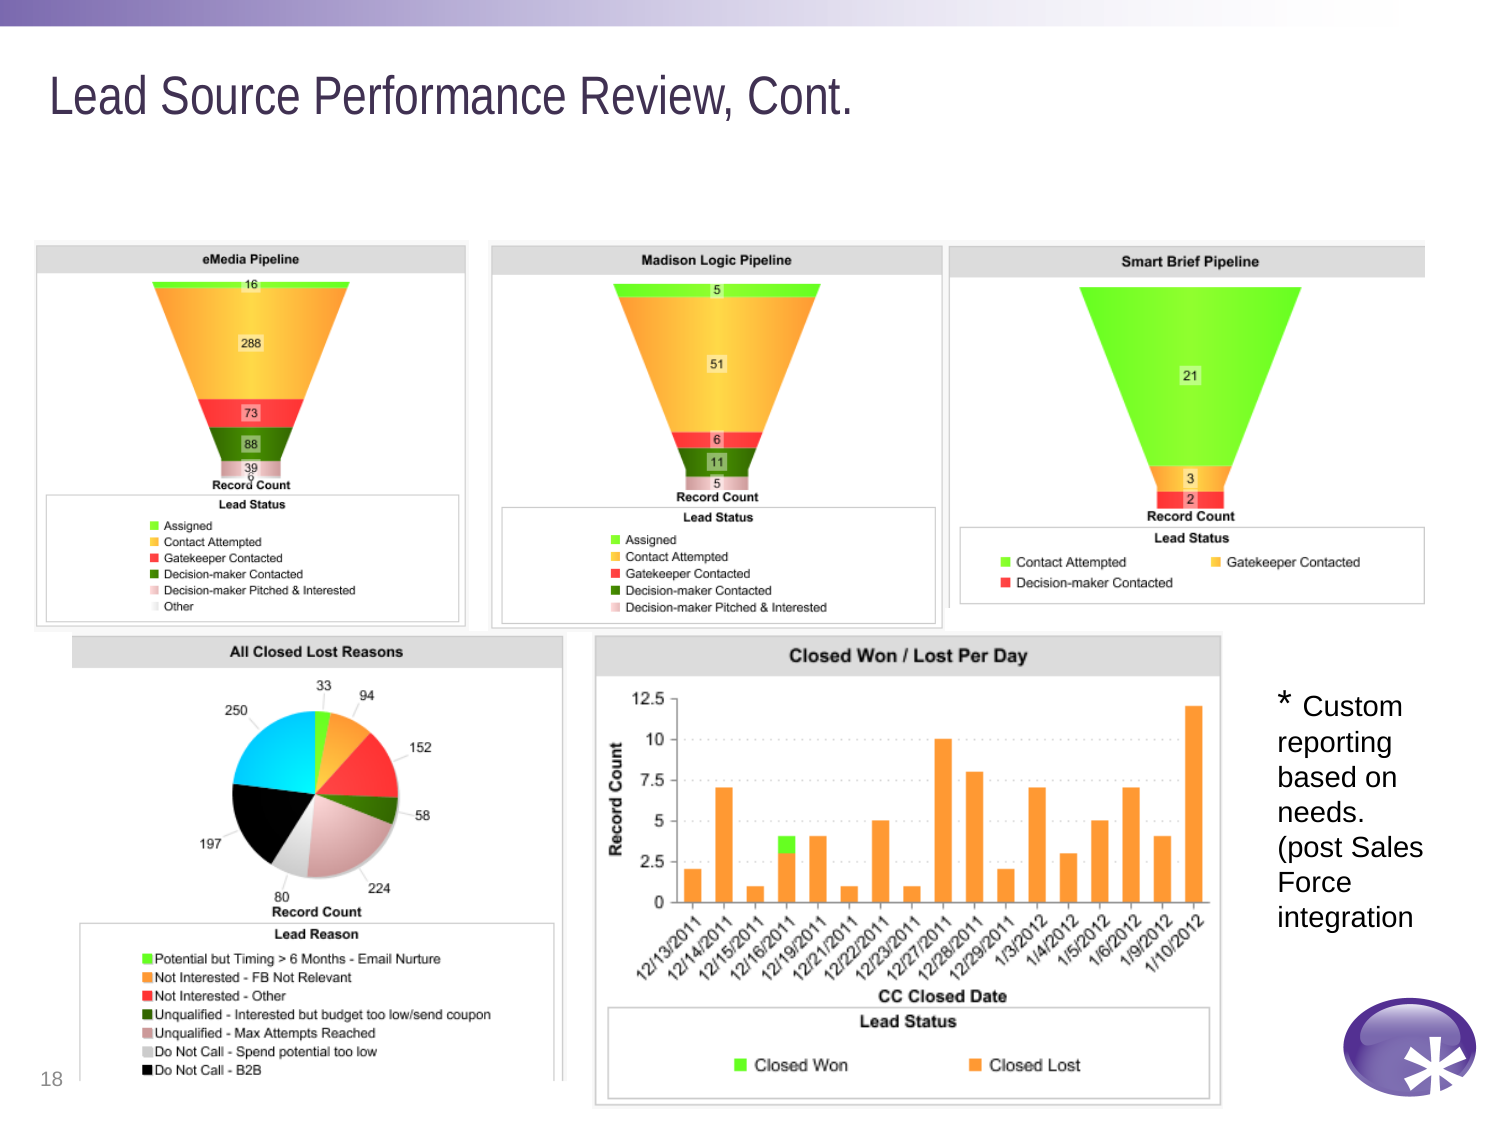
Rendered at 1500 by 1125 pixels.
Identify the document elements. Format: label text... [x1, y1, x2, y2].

title Lead Source Performance Review, Cont. [33, 52, 1426, 241]
text_box * Custom reporting based on needs. (post Sales Force integration [1262, 671, 1446, 941]
picture [0, 0, 1500, 1125]
slide_number 18 [25, 1048, 107, 1109]
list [943, 239, 1426, 608]
